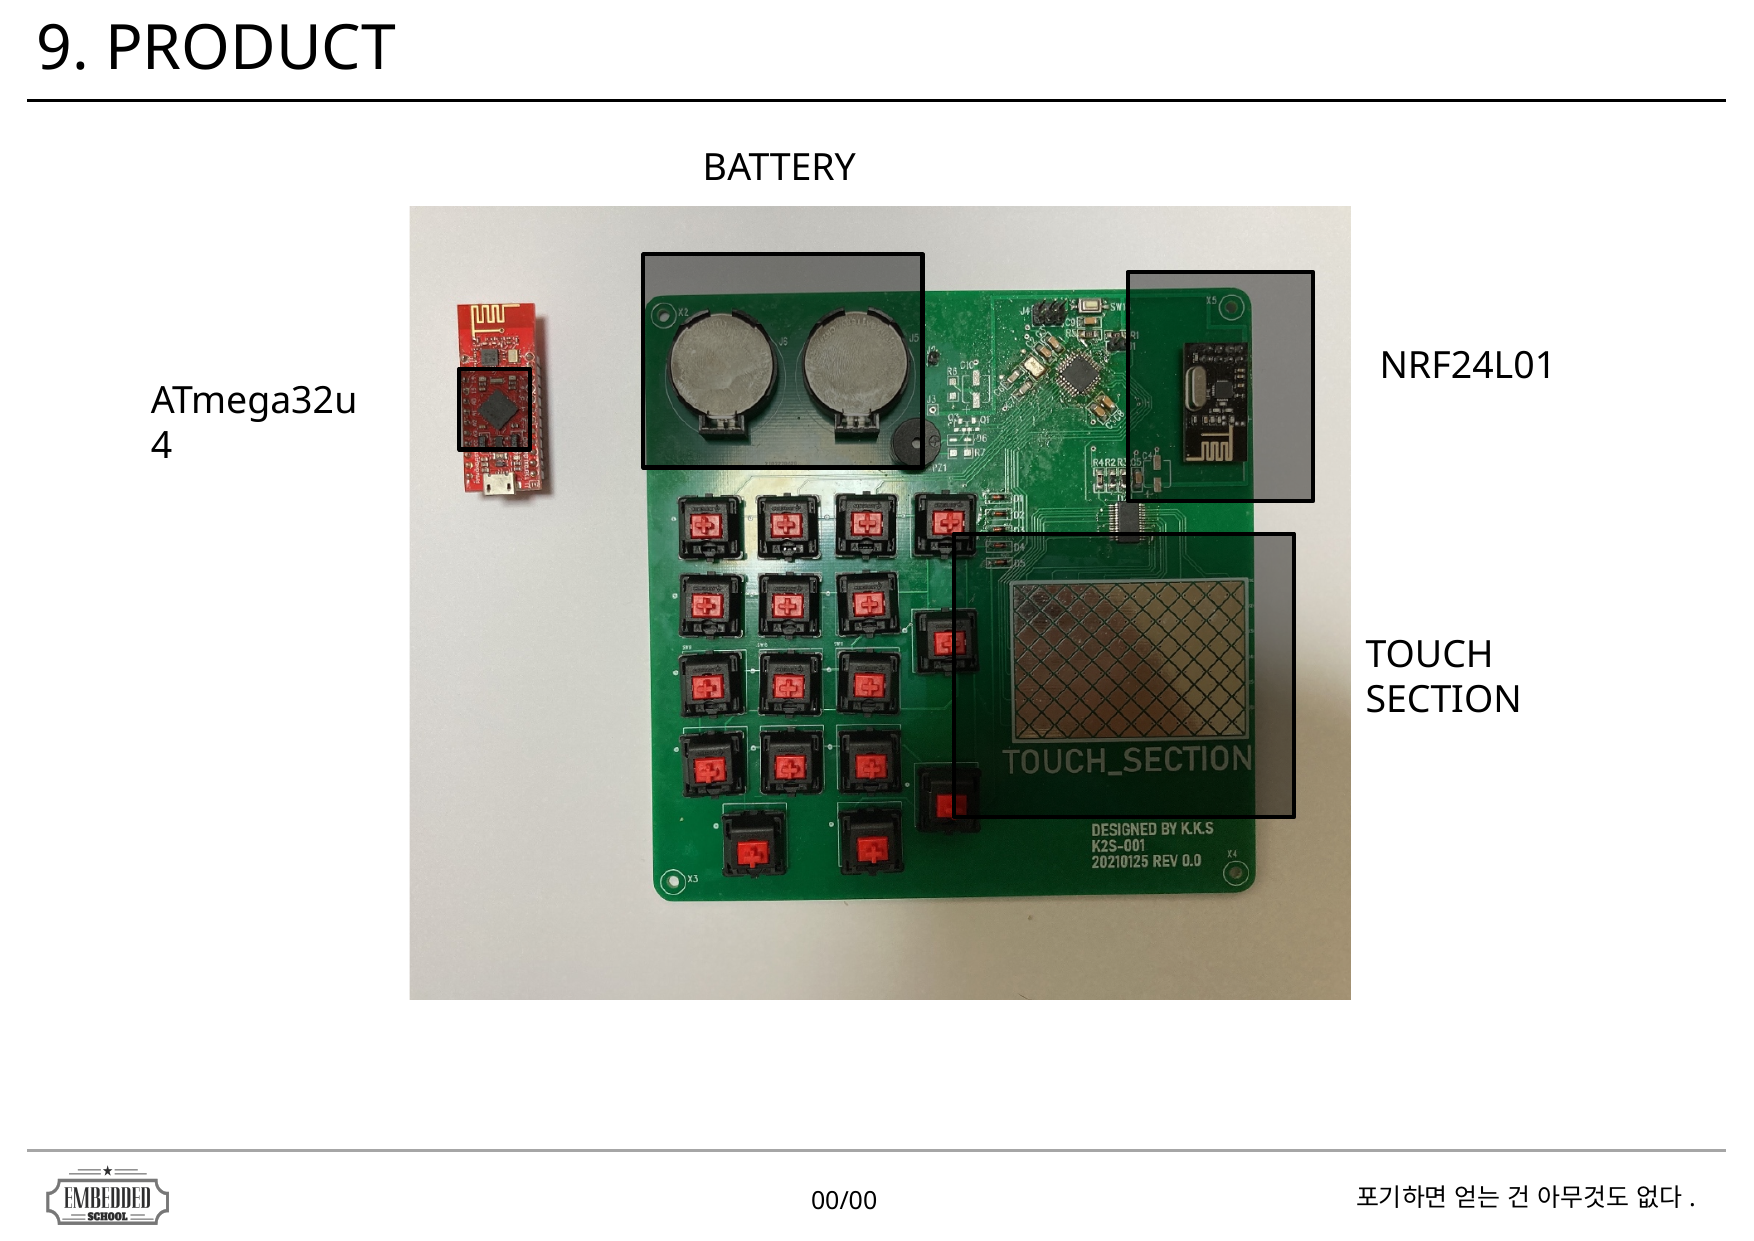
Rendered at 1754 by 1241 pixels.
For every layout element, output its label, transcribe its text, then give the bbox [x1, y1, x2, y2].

text_box [1282, 532, 1296, 819]
text_box [1282, 270, 1315, 503]
text_box 00/00 [765, 1177, 923, 1223]
text_box 9. PRODUCT [21, 0, 923, 90]
text_box NRF24L01 [1364, 333, 1600, 394]
picture [409, 131, 1351, 1074]
text_box TOUCH SECTION [1350, 622, 1586, 728]
text_box ATmega32u4 [136, 368, 385, 474]
text_box [457, 367, 477, 452]
picture [27, 1164, 188, 1231]
